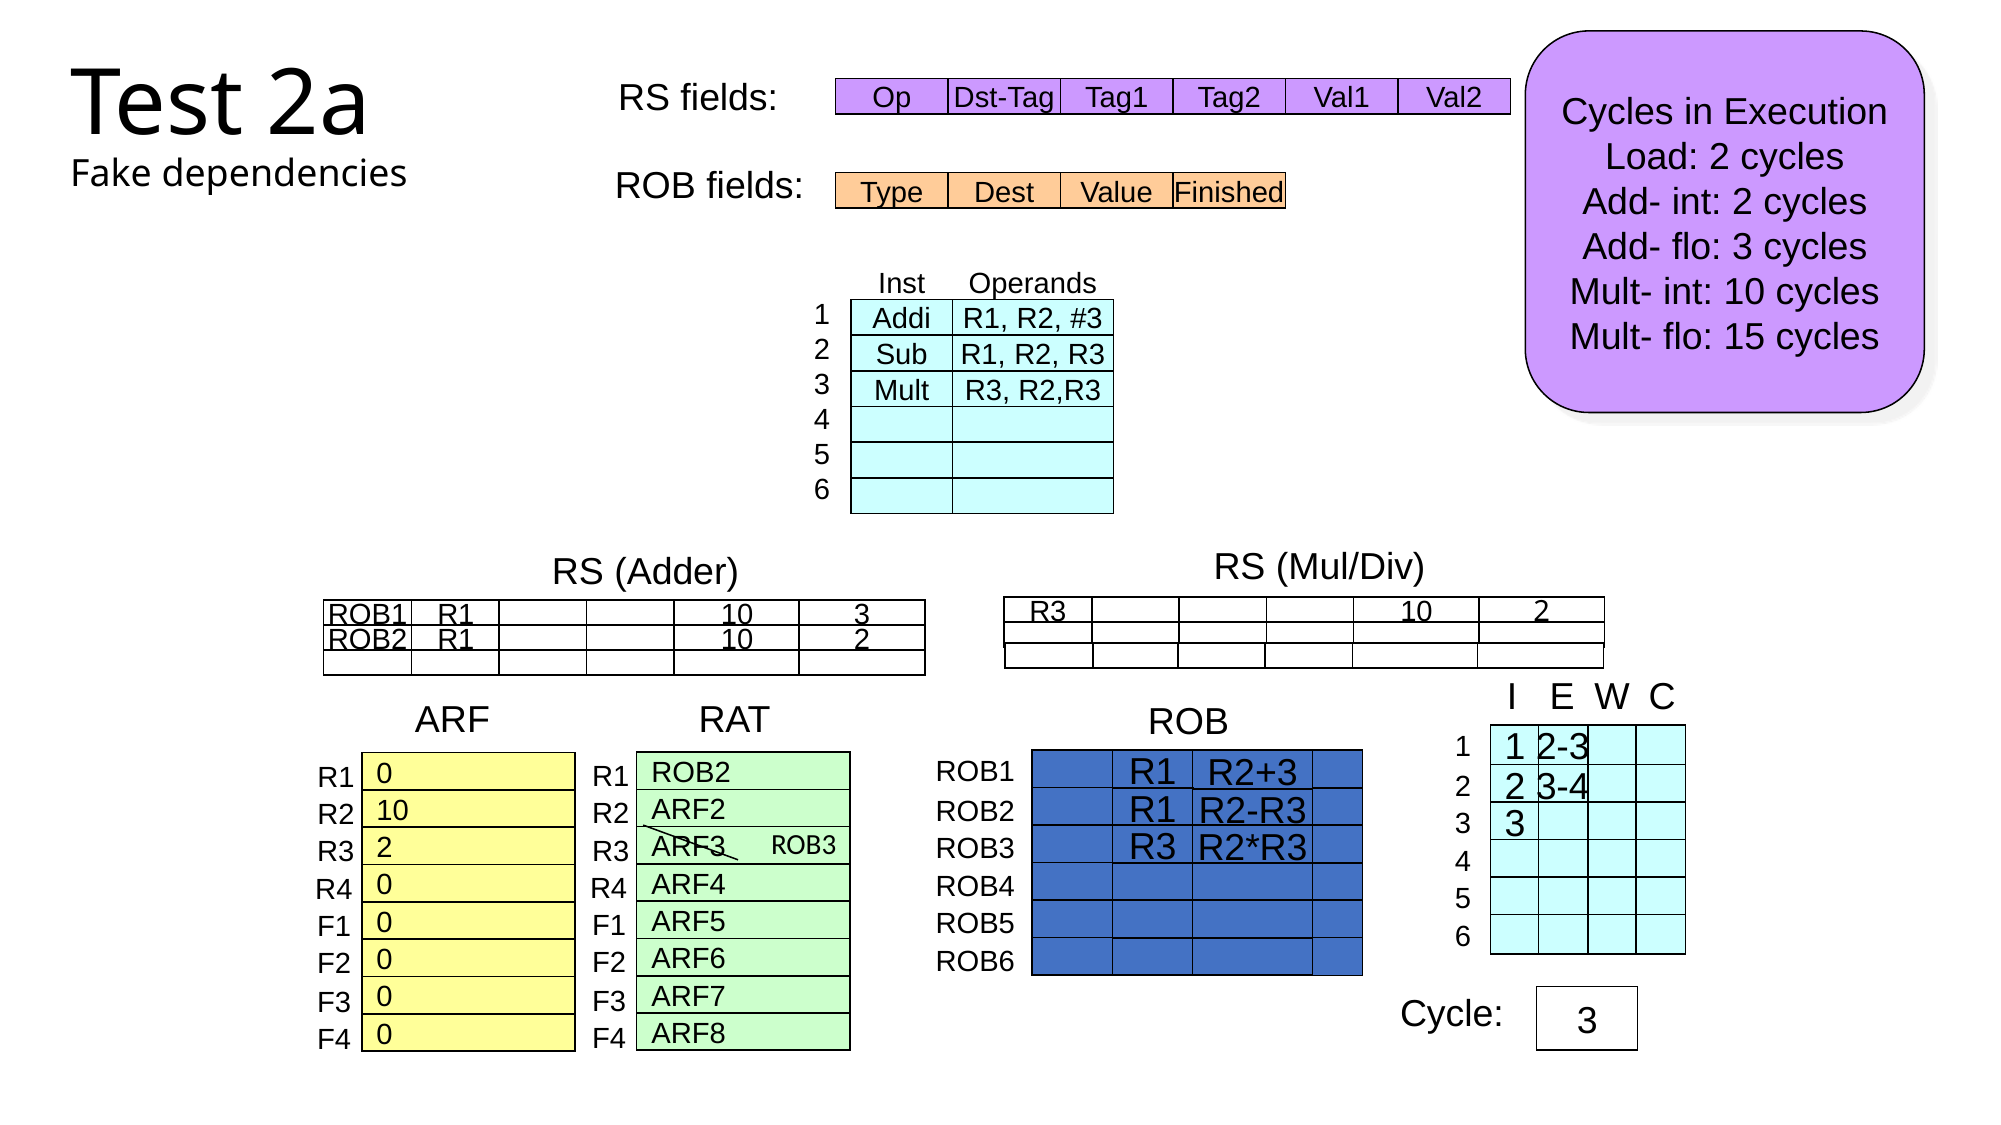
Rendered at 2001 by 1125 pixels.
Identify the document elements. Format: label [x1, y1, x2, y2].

text_box [1198, 534, 1441, 595]
text_box [683, 687, 786, 748]
text_box [1490, 724, 1686, 955]
text_box [299, 749, 852, 1064]
text_box [1525, 30, 1925, 413]
text_box [1385, 981, 1519, 1042]
text_box [1536, 986, 1638, 1051]
text_box [1487, 674, 1687, 715]
text_box [400, 687, 505, 748]
text_box [1003, 597, 1605, 668]
text_box [1438, 724, 1488, 955]
text_box [603, 66, 794, 126]
title [55, 16, 613, 234]
text_box [835, 172, 1286, 209]
text_box [600, 153, 820, 214]
text_box [323, 539, 925, 675]
text_box [1032, 689, 1363, 976]
text_box [799, 263, 1114, 514]
text_box [950, 749, 1000, 980]
text_box [835, 78, 1511, 115]
